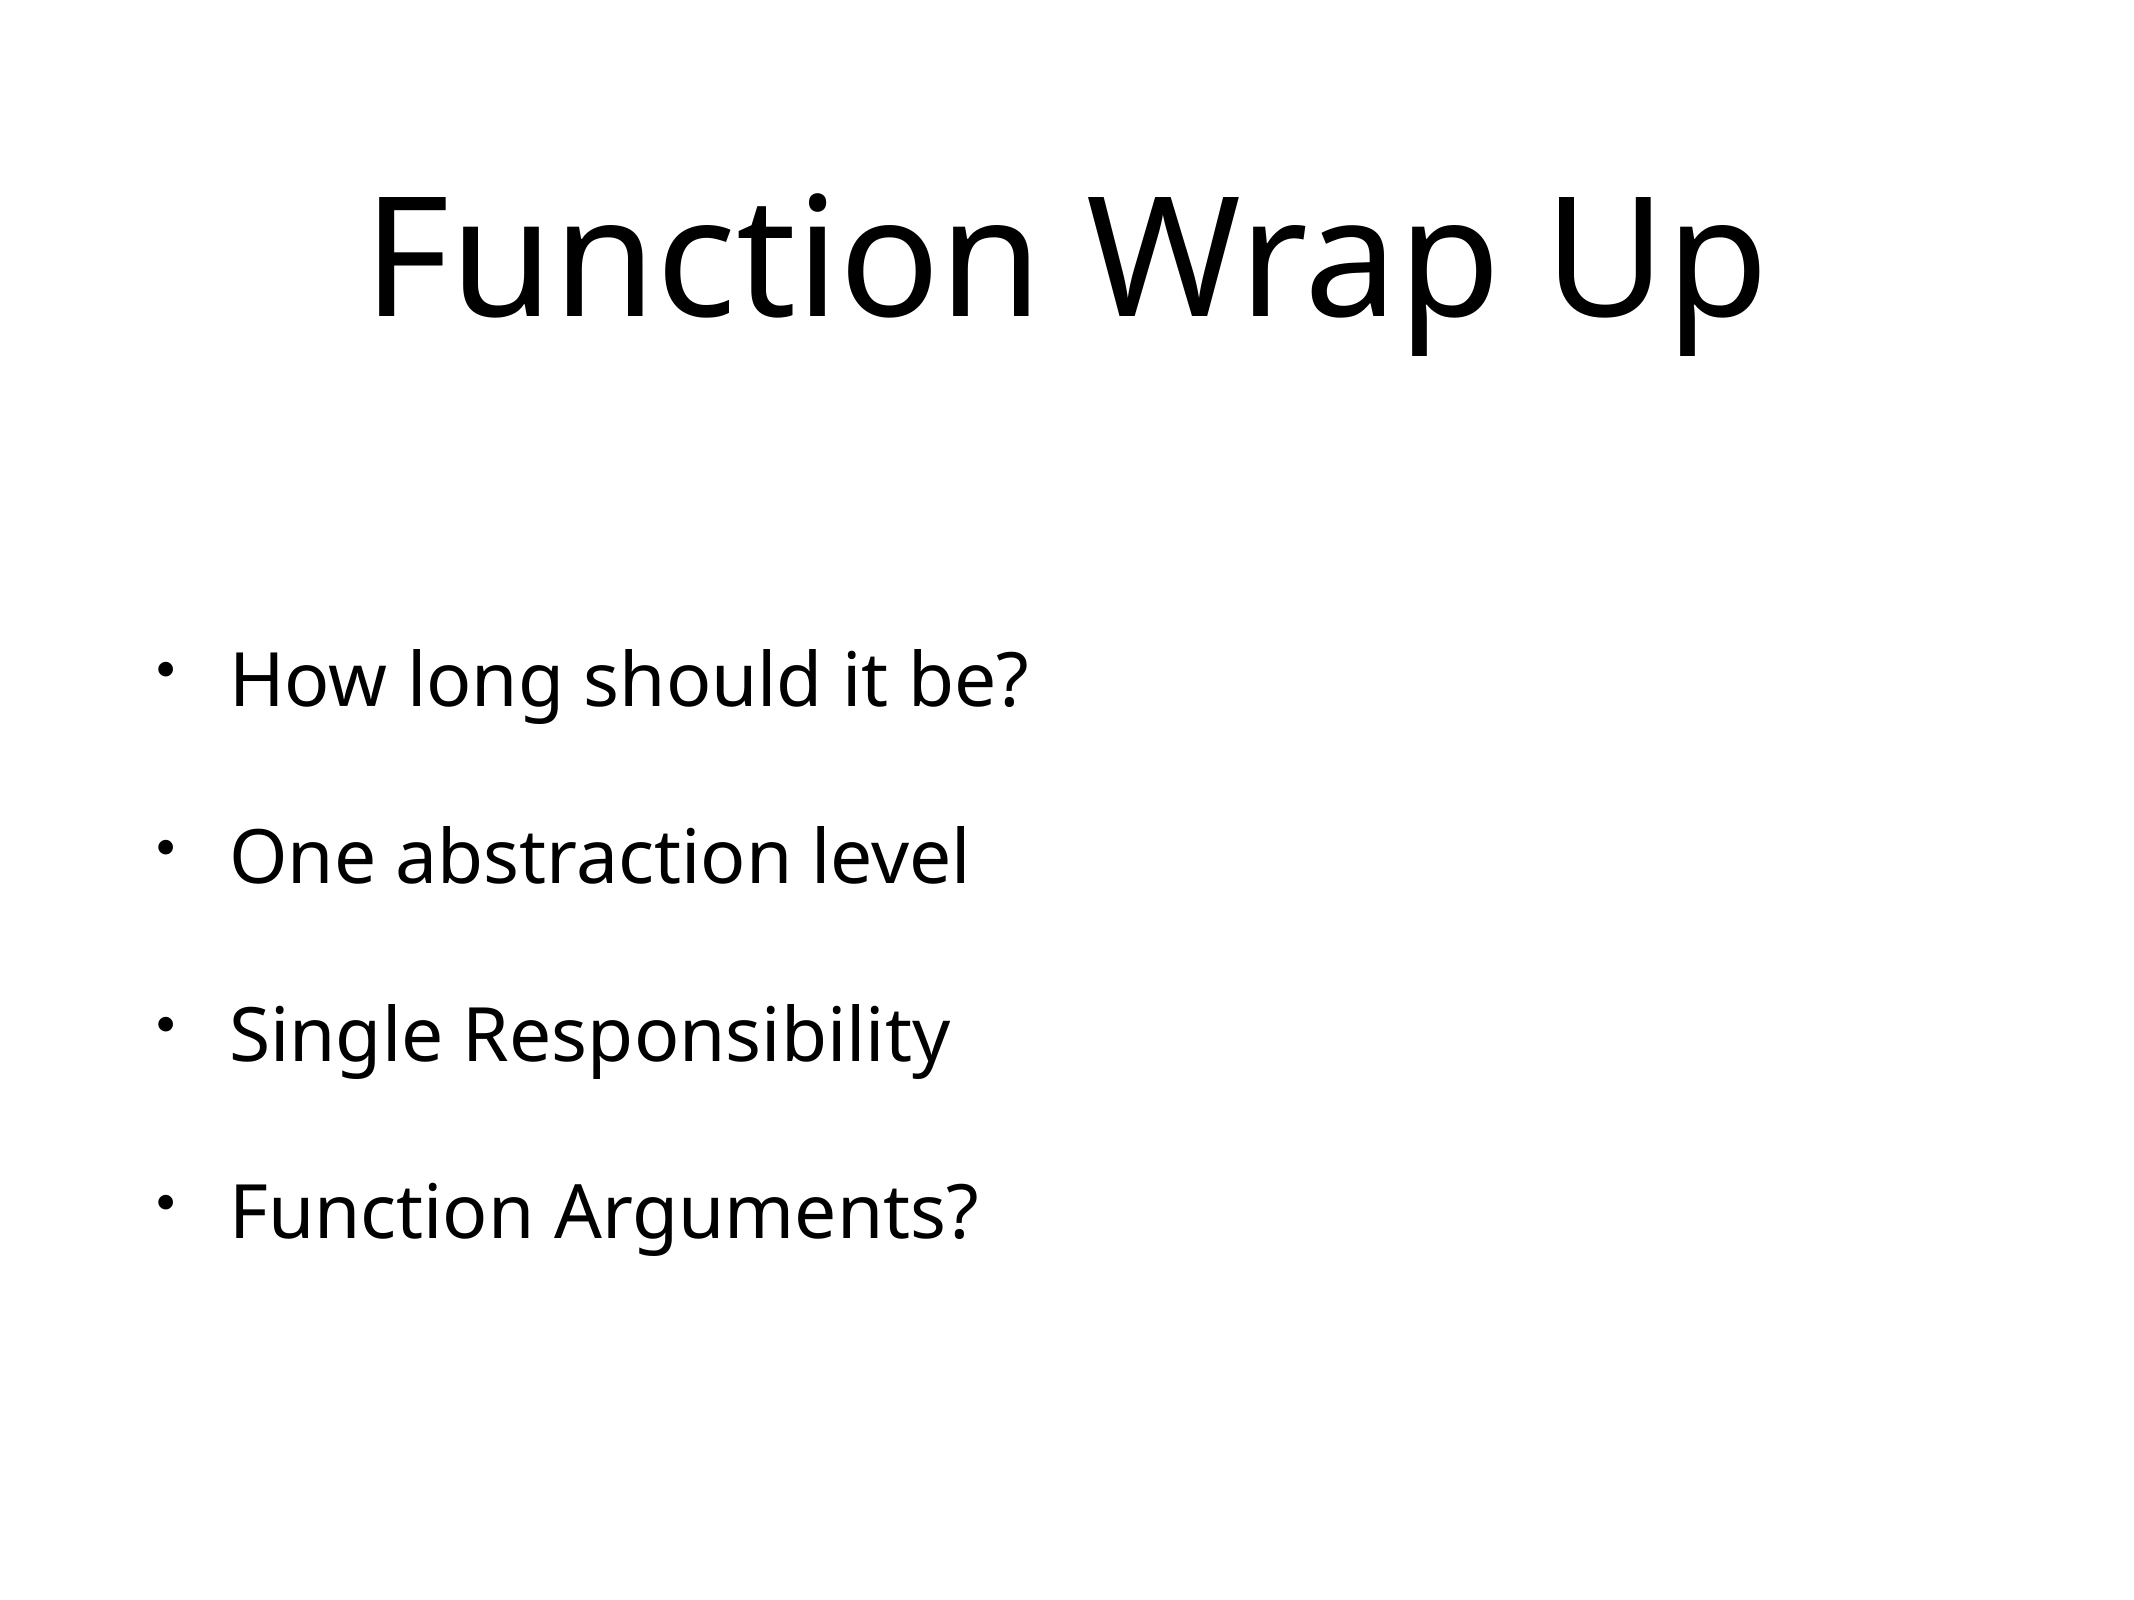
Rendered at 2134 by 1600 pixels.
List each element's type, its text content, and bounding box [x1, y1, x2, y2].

title Function Wrap Up [155, 72, 1978, 426]
list How long should it be? One abstraction level Single Responsibility Function Arguments? [155, 426, 1978, 1459]
